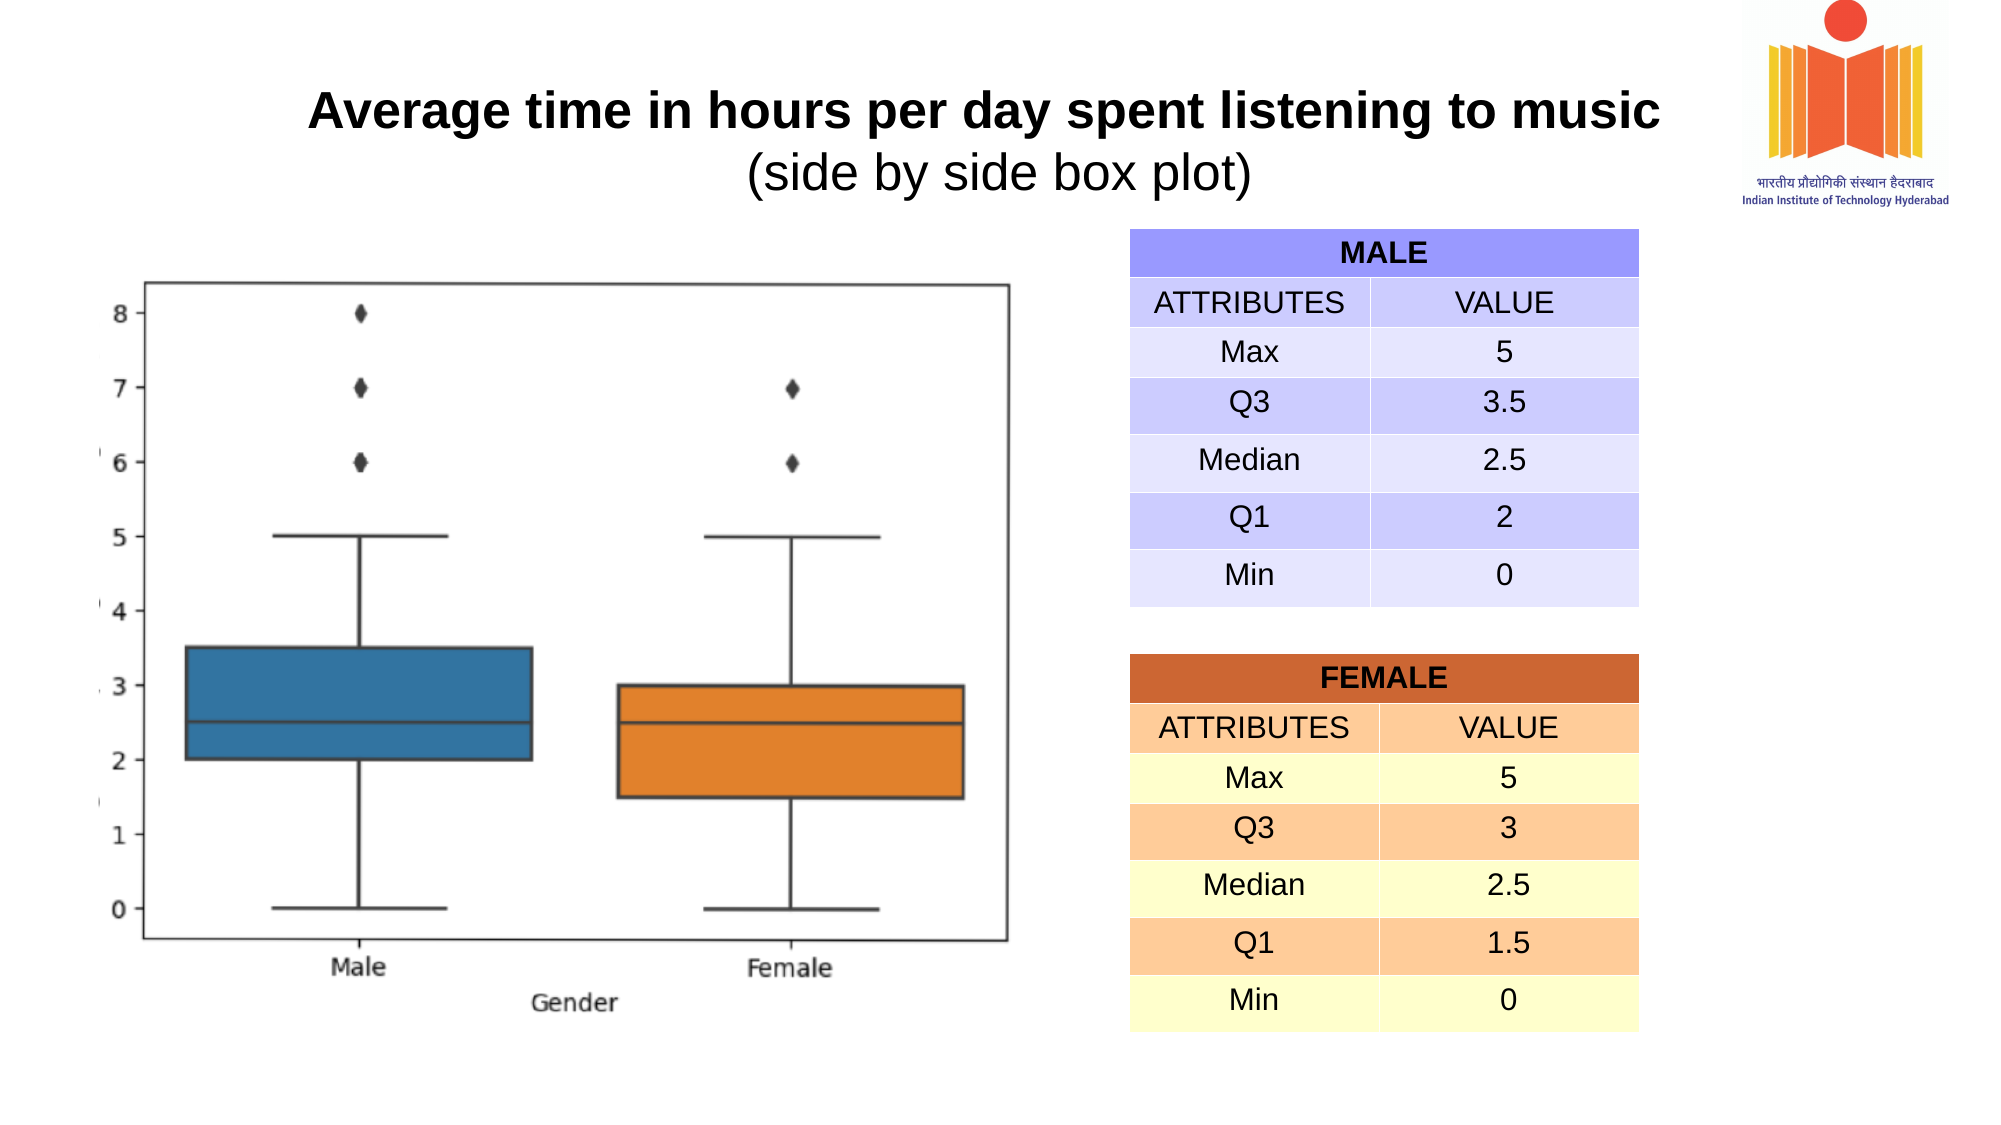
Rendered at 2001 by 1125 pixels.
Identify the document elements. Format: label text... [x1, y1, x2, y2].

table_cell 3 [1380, 804, 1639, 860]
table_header MALE [1130, 229, 1639, 277]
table_cell Median [1130, 861, 1379, 917]
table_cell Min [1130, 976, 1379, 1032]
table_cell ATTRIBUTES [1130, 278, 1370, 327]
table_cell 0 [1380, 976, 1639, 1032]
table_cell 5 [1380, 754, 1639, 803]
table_cell ATTRIBUTES [1130, 704, 1379, 753]
table_cell Median [1130, 435, 1370, 492]
table_cell Q1 [1130, 918, 1379, 975]
title Average time in hours per day spent listening to music (side by side box plot) [99, 44, 1900, 233]
table_cell 3.5 [1371, 378, 1639, 434]
table_cell Max [1130, 754, 1379, 803]
table_header FEMALE [1130, 654, 1639, 703]
table_cell VALUE [1371, 278, 1639, 327]
table_cell 2 [1371, 493, 1639, 549]
table_cell Q3 [1130, 804, 1379, 860]
table_cell VALUE [1380, 704, 1639, 753]
table_cell Max [1130, 328, 1370, 377]
table_cell 2.5 [1380, 861, 1639, 917]
picture [1742, 0, 1949, 207]
table_cell 2.5 [1371, 435, 1639, 492]
table_cell 0 [1371, 550, 1639, 607]
table_cell 1.5 [1380, 918, 1639, 975]
picture [98, 273, 1092, 1035]
table_cell Q3 [1130, 378, 1370, 434]
table_cell 5 [1371, 328, 1639, 377]
table_cell Q1 [1130, 493, 1370, 549]
table_cell Min [1130, 550, 1370, 607]
